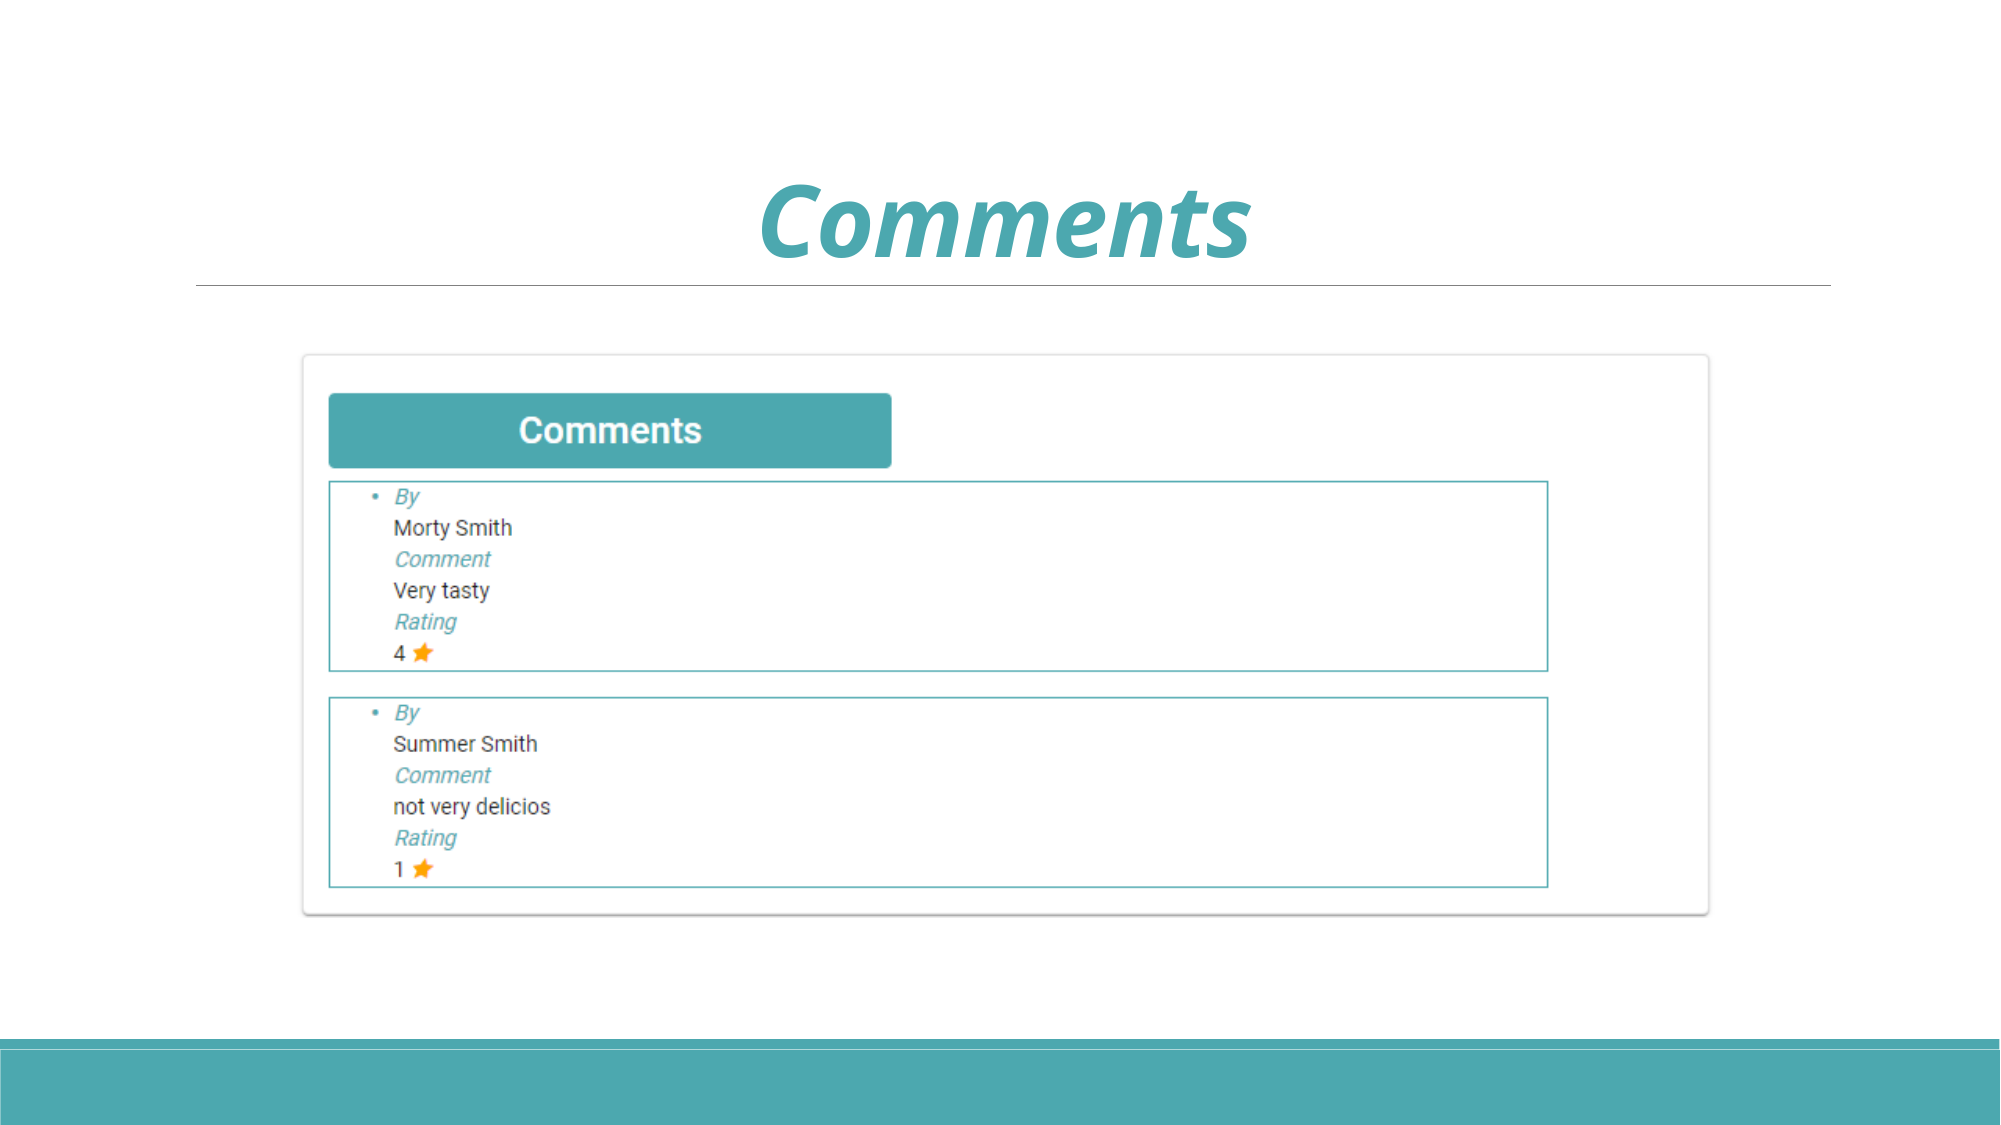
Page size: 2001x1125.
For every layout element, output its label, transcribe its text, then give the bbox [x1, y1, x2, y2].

title Comments [180, 47, 1830, 285]
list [293, 347, 1717, 918]
